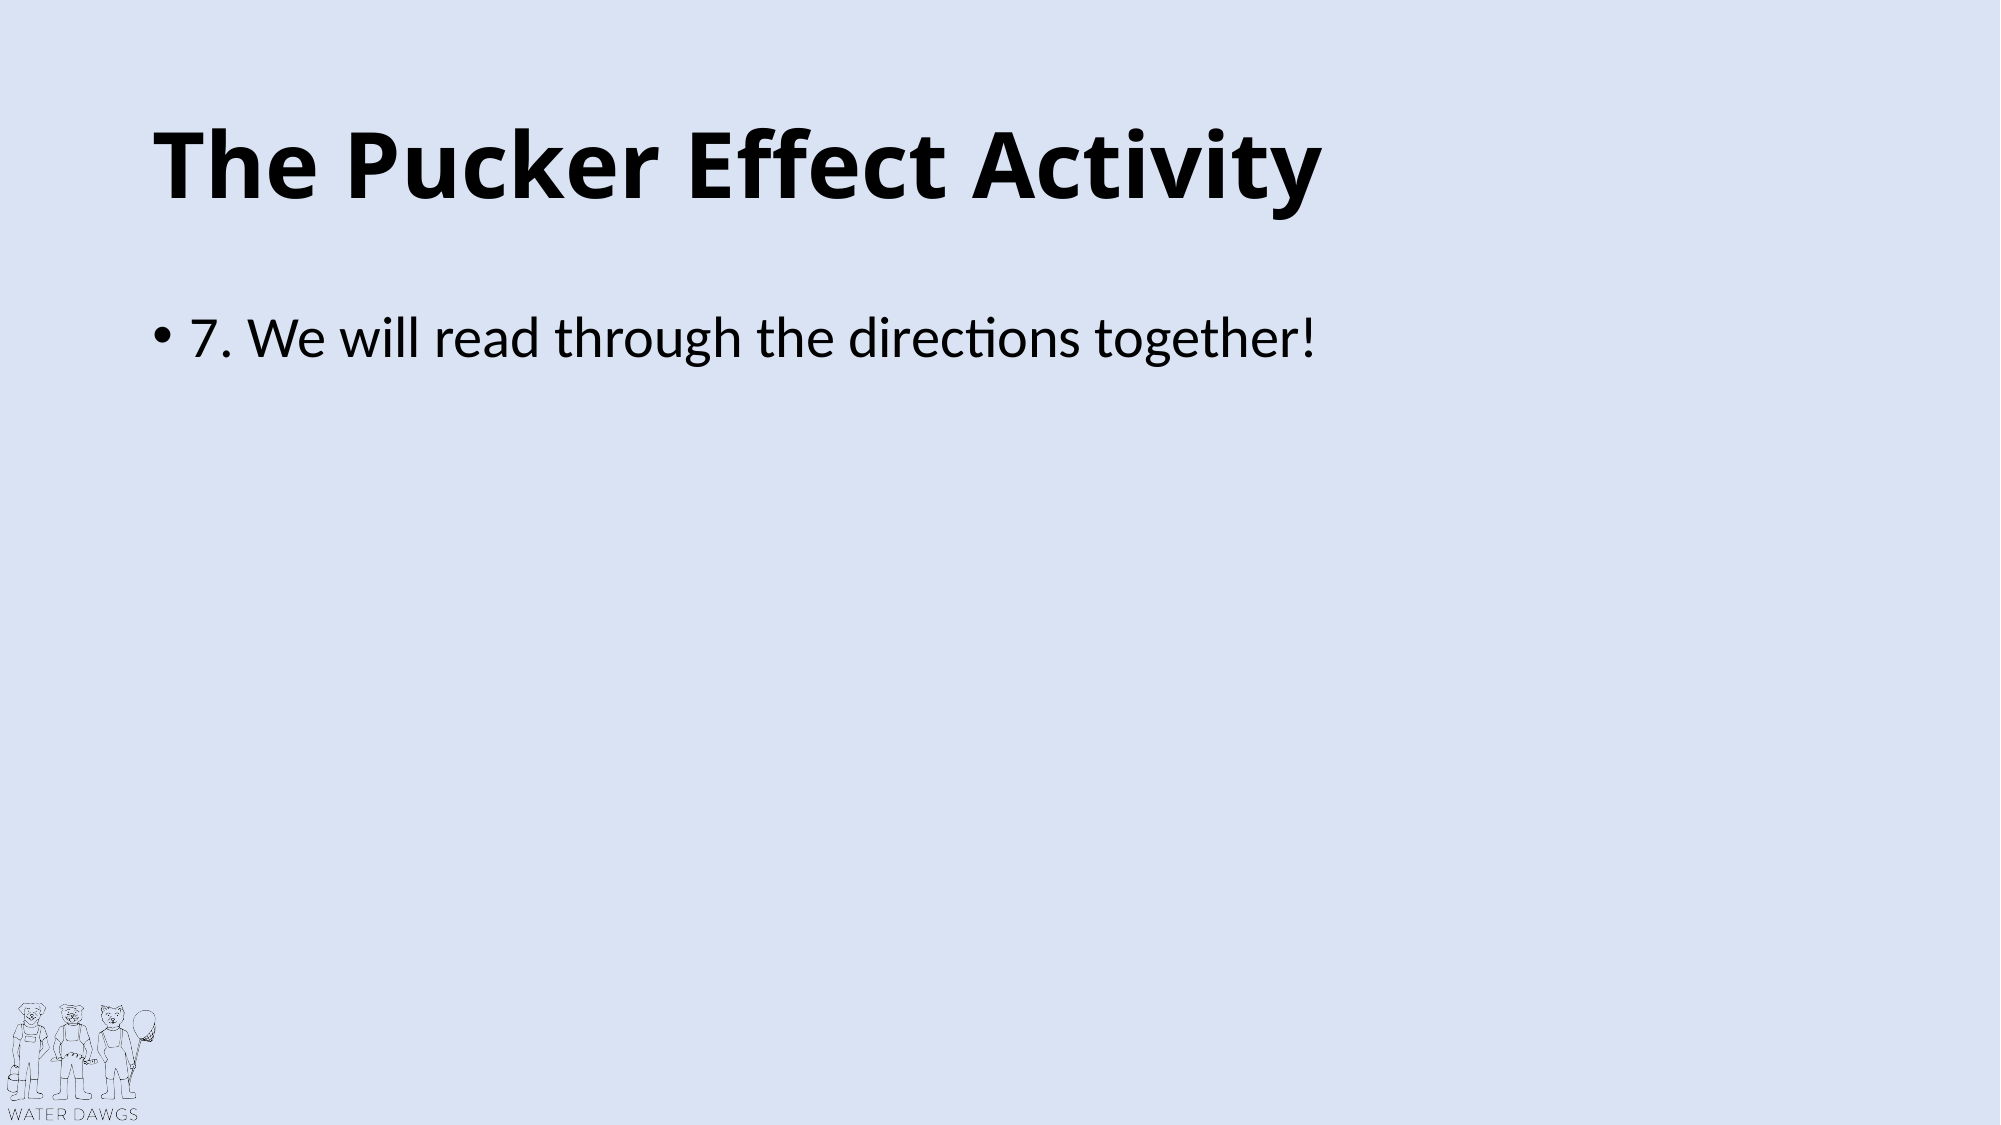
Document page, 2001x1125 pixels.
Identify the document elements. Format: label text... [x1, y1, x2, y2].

list 7. We will read through the directions together! [137, 299, 1863, 1014]
picture [0, 967, 172, 1125]
title The Pucker Effect Activity [137, 59, 1863, 278]
